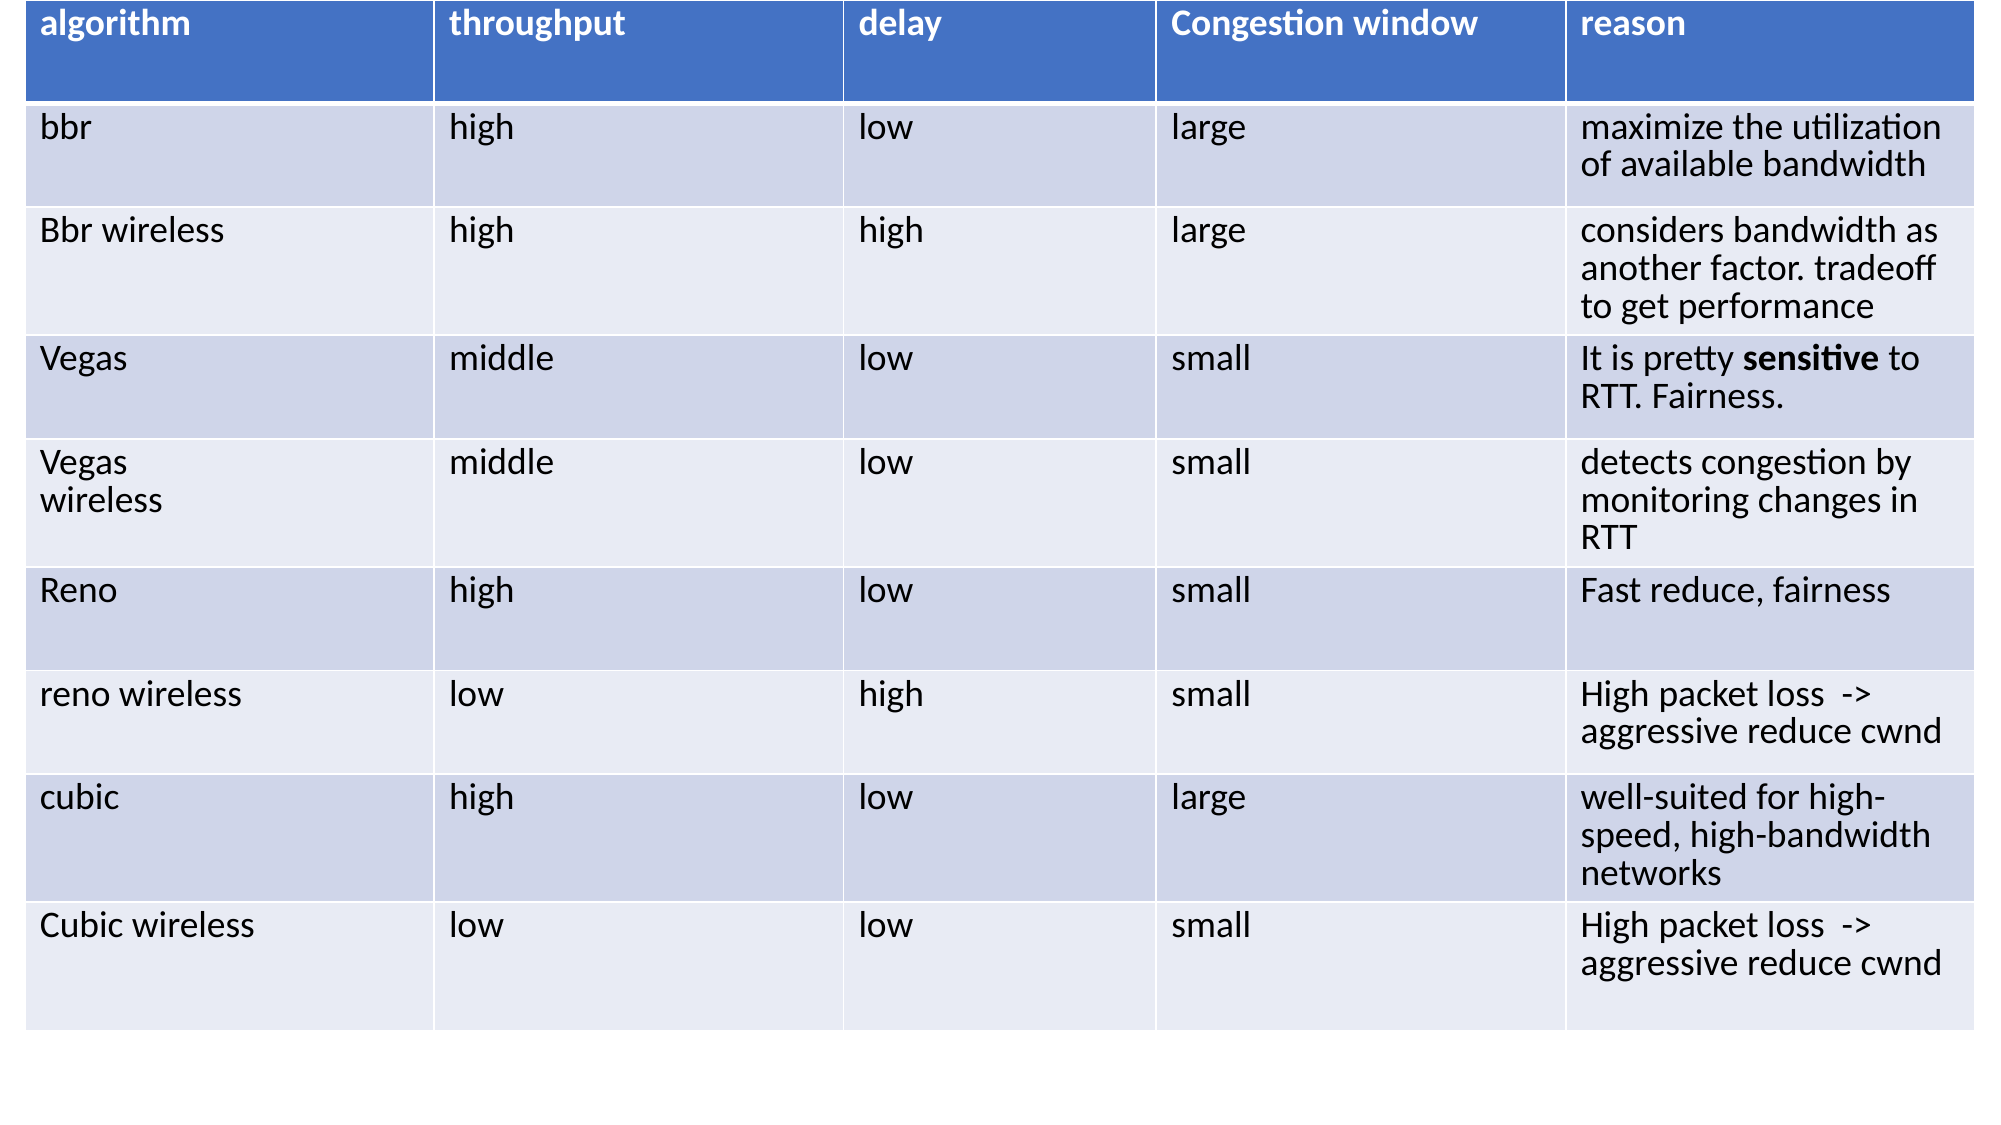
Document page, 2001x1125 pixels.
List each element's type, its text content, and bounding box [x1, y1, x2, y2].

table_header Congestion window [1157, 1, 1565, 101]
table_cell small [1157, 336, 1565, 438]
table_cell High packet loss -> aggressive reduce cwnd [1567, 671, 1974, 773]
table_cell reno wireless [26, 671, 433, 773]
table_cell high [435, 568, 843, 670]
table_cell Reno [26, 568, 433, 670]
table_cell low [844, 775, 1155, 901]
table_cell low [844, 903, 1155, 1030]
table_cell Cubic wireless [26, 903, 433, 1030]
table_cell It is pretty sensitive to RTT. Fairness. [1567, 336, 1974, 438]
table_cell low [435, 671, 843, 773]
table_cell Fast reduce, fairness [1567, 568, 1974, 670]
table_header throughput [435, 1, 843, 101]
table_header delay [844, 1, 1155, 101]
table_cell low [844, 106, 1155, 206]
table_cell high [435, 106, 843, 206]
table_cell low [844, 336, 1155, 438]
table_cell Vegas wireless [26, 440, 433, 566]
table_cell low [435, 903, 843, 1030]
table_cell high [435, 208, 843, 334]
table_cell middle [435, 336, 843, 438]
table_header reason [1567, 1, 1974, 101]
table_cell cubic [26, 775, 433, 901]
table_cell small [1157, 671, 1565, 773]
table_cell large [1157, 208, 1565, 334]
table_header algorithm [26, 1, 433, 101]
table_cell large [1157, 106, 1565, 206]
table_cell high [844, 208, 1155, 334]
table_cell high [435, 775, 843, 901]
table_cell small [1157, 568, 1565, 670]
table_cell well-suited for high-speed, high-bandwidth networks [1567, 775, 1974, 901]
table_cell middle [435, 440, 843, 566]
table_cell High packet loss -> aggressive reduce cwnd [1567, 903, 1974, 1030]
table_cell small [1157, 440, 1565, 566]
table_cell detects congestion by monitoring changes in RTT [1567, 440, 1974, 566]
table_cell considers bandwidth as another factor. tradeoff to get performance [1567, 208, 1974, 334]
table_cell large [1157, 775, 1565, 901]
table_cell maximize the utilization of available bandwidth [1567, 106, 1974, 206]
table_cell low [844, 440, 1155, 566]
table_cell bbr [26, 106, 433, 206]
table_cell high [844, 671, 1155, 773]
table_cell small [1157, 903, 1565, 1030]
table_cell Vegas [26, 336, 433, 438]
table_cell Bbr wireless [26, 208, 433, 334]
table_cell low [844, 568, 1155, 670]
